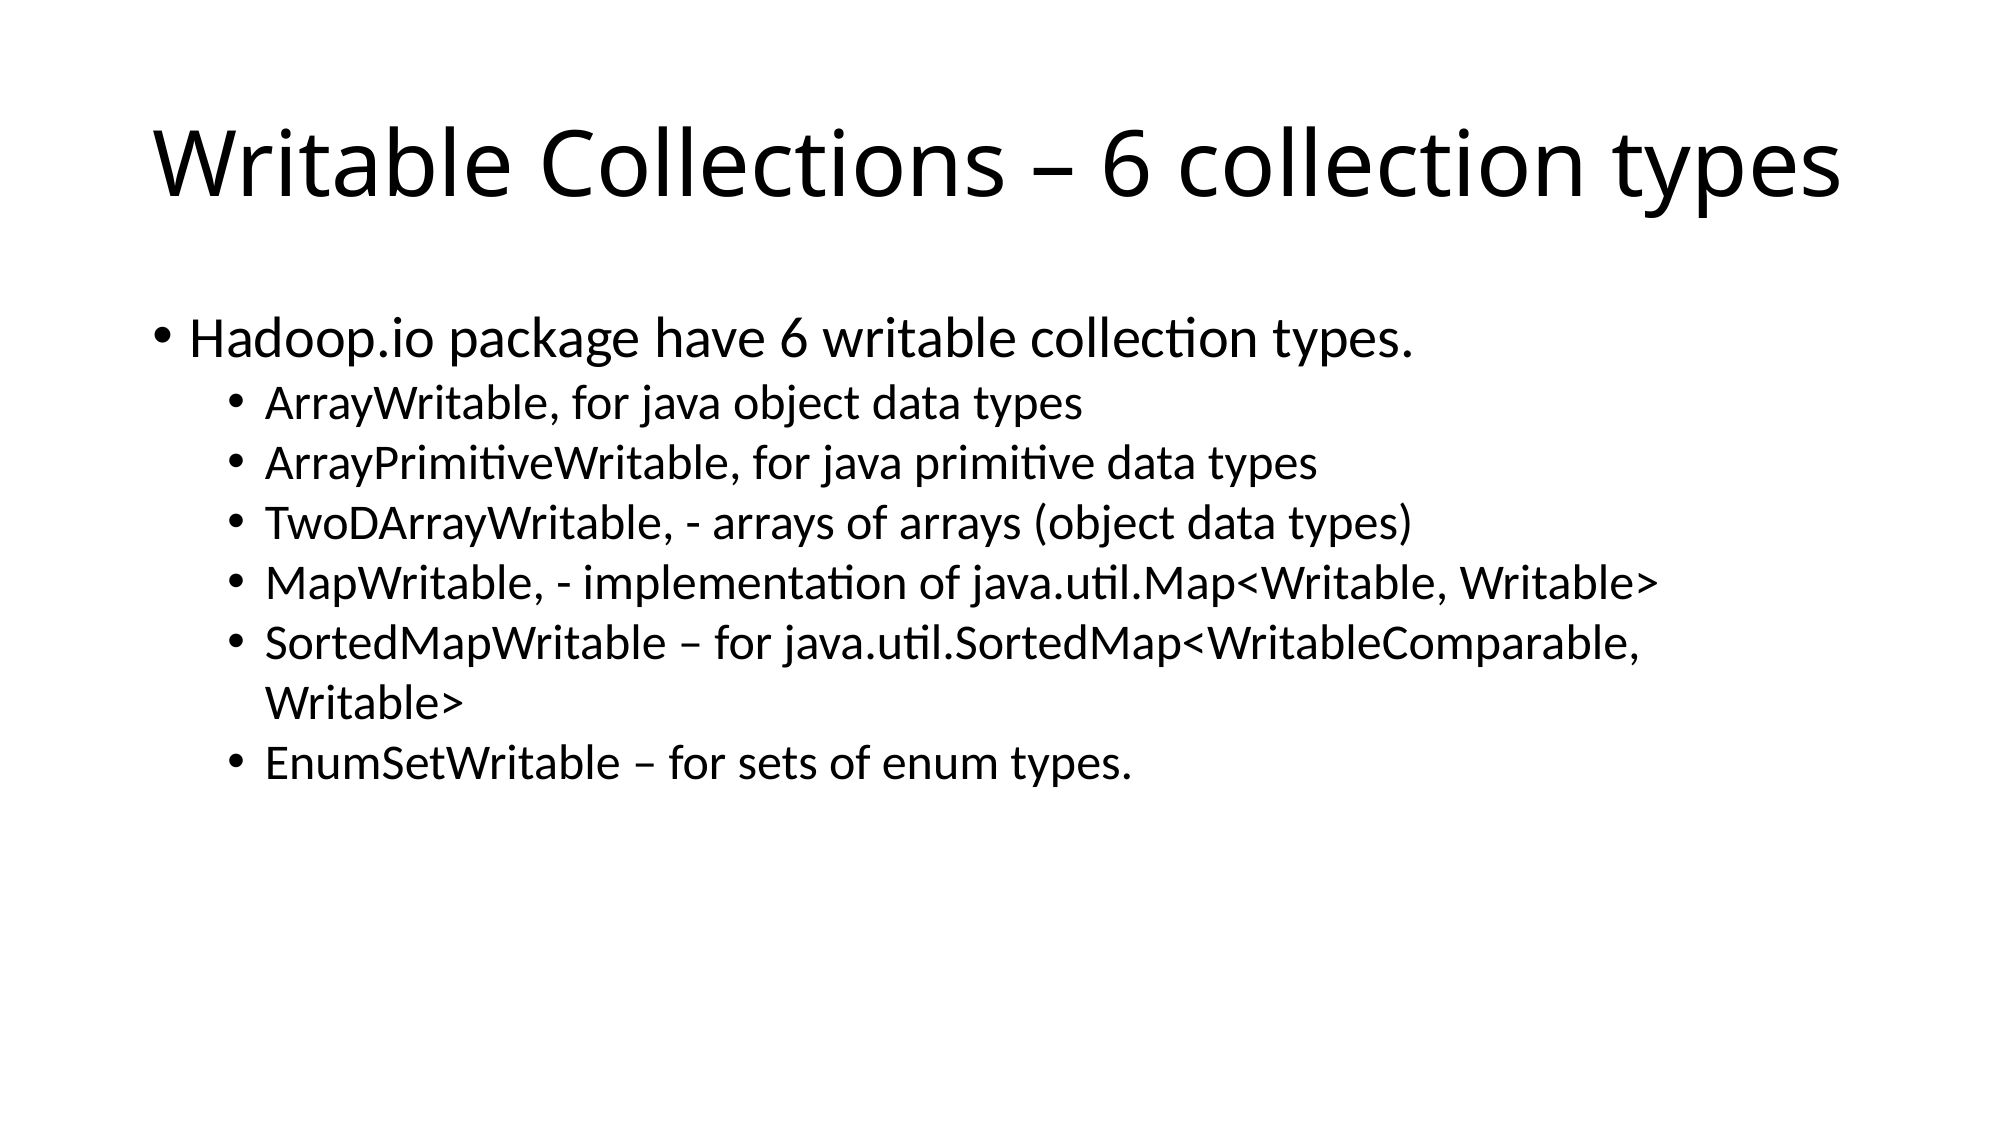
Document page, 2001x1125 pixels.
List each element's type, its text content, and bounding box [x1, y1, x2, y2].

text_box Writable Collections – 6 collection types [137, 57, 1863, 276]
text_box Hadoop.io package have 6 writable collection types. ArrayWritable, for java object data types ArrayPrimitiveWritable, for java primitive data types TwoDArrayWritable, - arrays of arrays (object data types) MapWritable, - implementation of java.util.Map<Writable, Writable> SortedMapWritable – for java.util.SortedMap<WritableComparable, Writable> EnumSetWritable – for sets of enum types. [137, 299, 1863, 1072]
